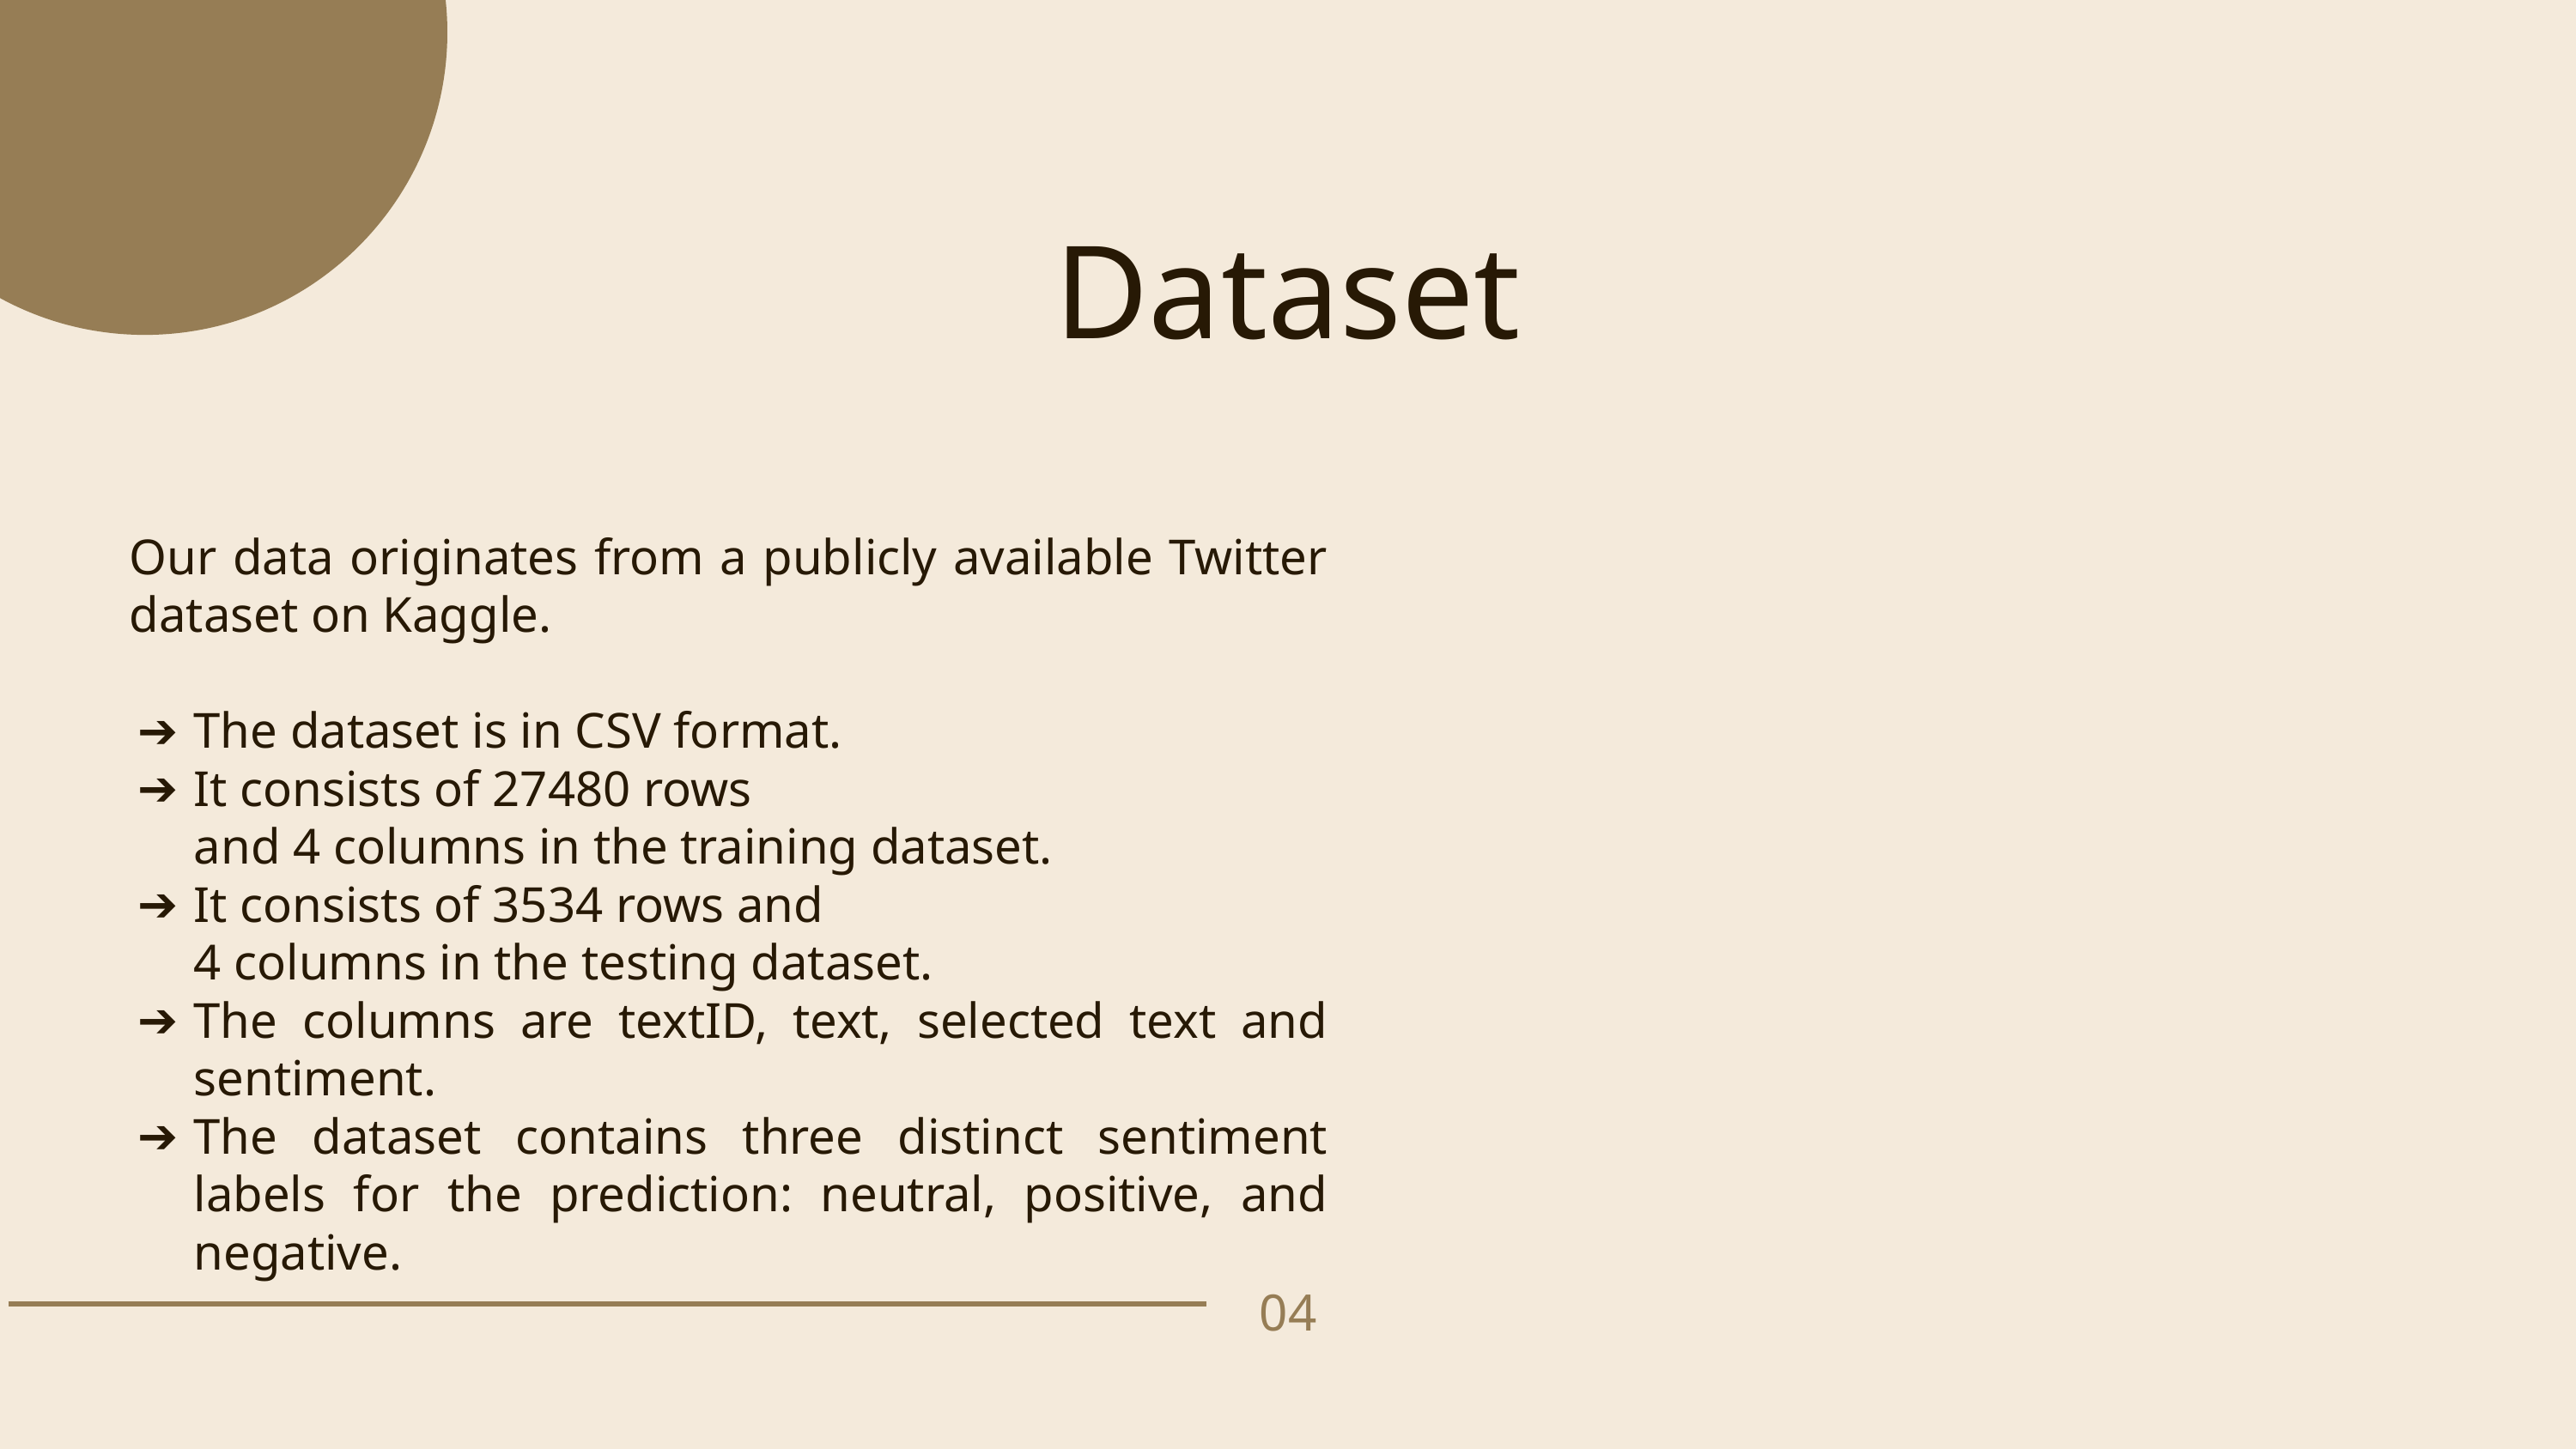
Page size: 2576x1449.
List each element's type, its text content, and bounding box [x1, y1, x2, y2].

text_box Dataset [1005, 179, 1571, 365]
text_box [0, 0, 448, 336]
text_box 04 [822, 1280, 1754, 1341]
text_box Our data originates from a publicly available Twitter dataset on Kaggle. The dataset is in CSV format. It consists of 27480 rows and 4 columns in the training dataset. It consists of 3534 rows and 4 columns in the testing dataset. The columns are textID, text, selected text and sentiment. The dataset contains three distinct sentiment labels for the prediction: neutral, positive, and negative. [129, 525, 1328, 1280]
